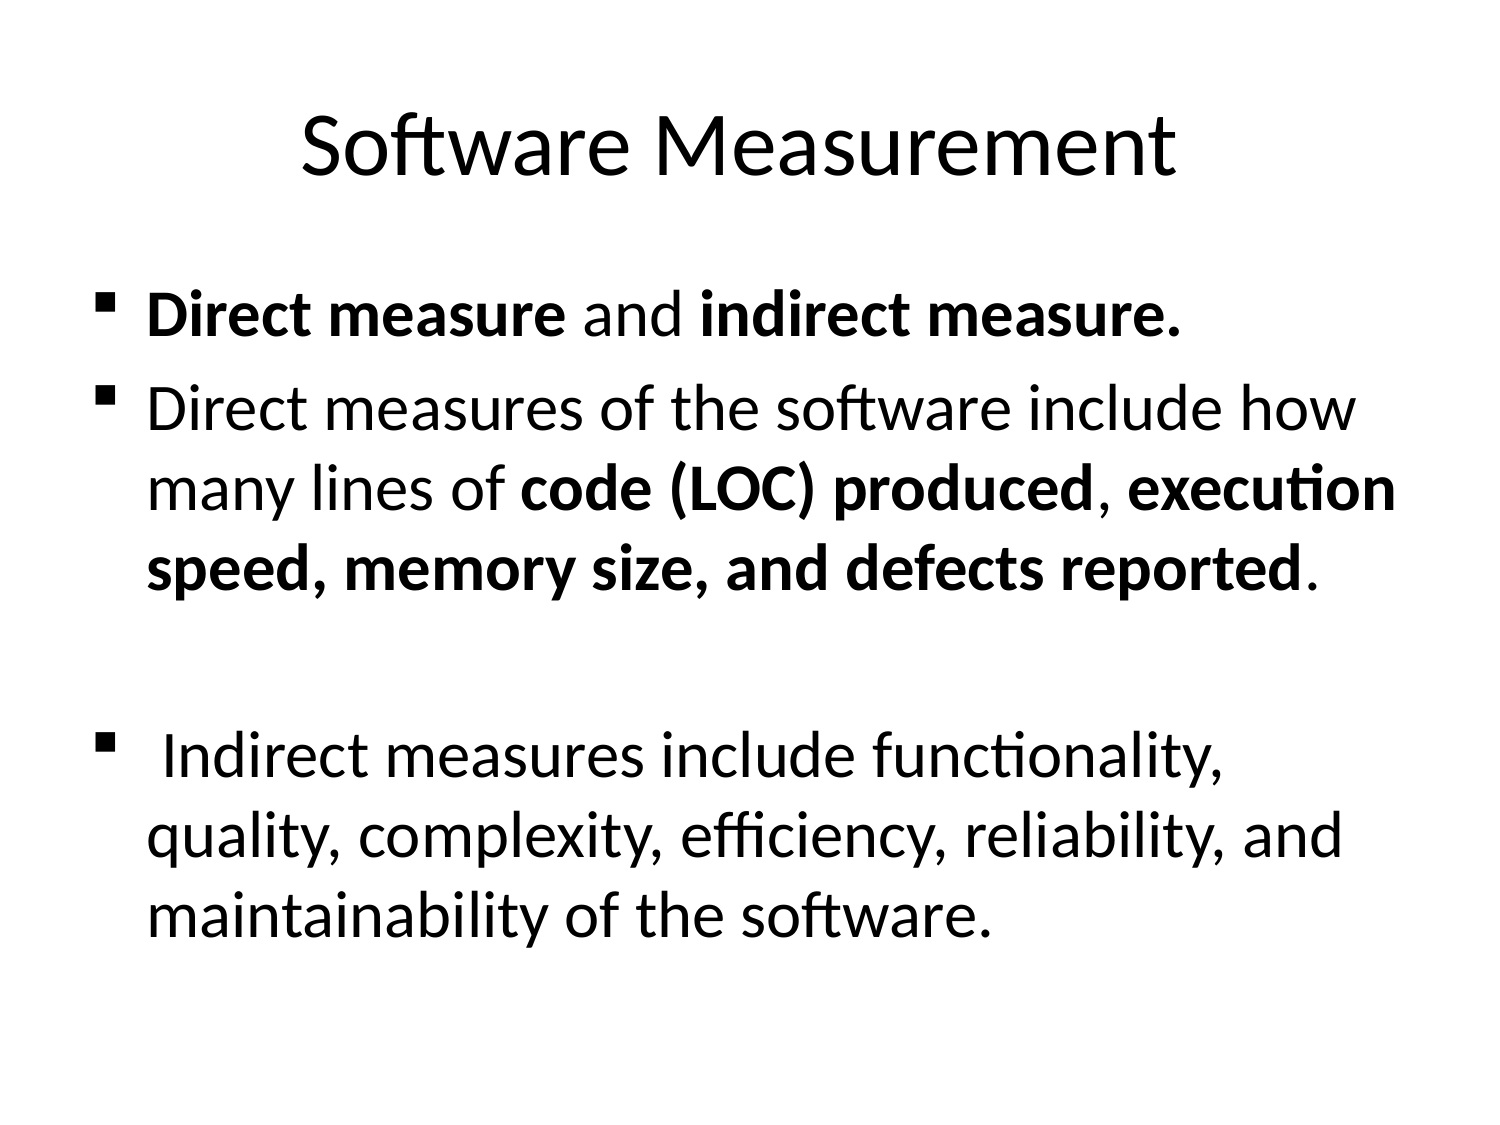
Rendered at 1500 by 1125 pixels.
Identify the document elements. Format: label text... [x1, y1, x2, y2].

list Direct measure and indirect measure. Direct measures of the software include how many lines of code (LOC) produced, execution speed, memory size, and defects reported. Indirect measures include functionality, quality, complexity, efficiency, reliability, and maintainability of the software. [75, 262, 1425, 1005]
title Software Measurement [75, 45, 1425, 233]
